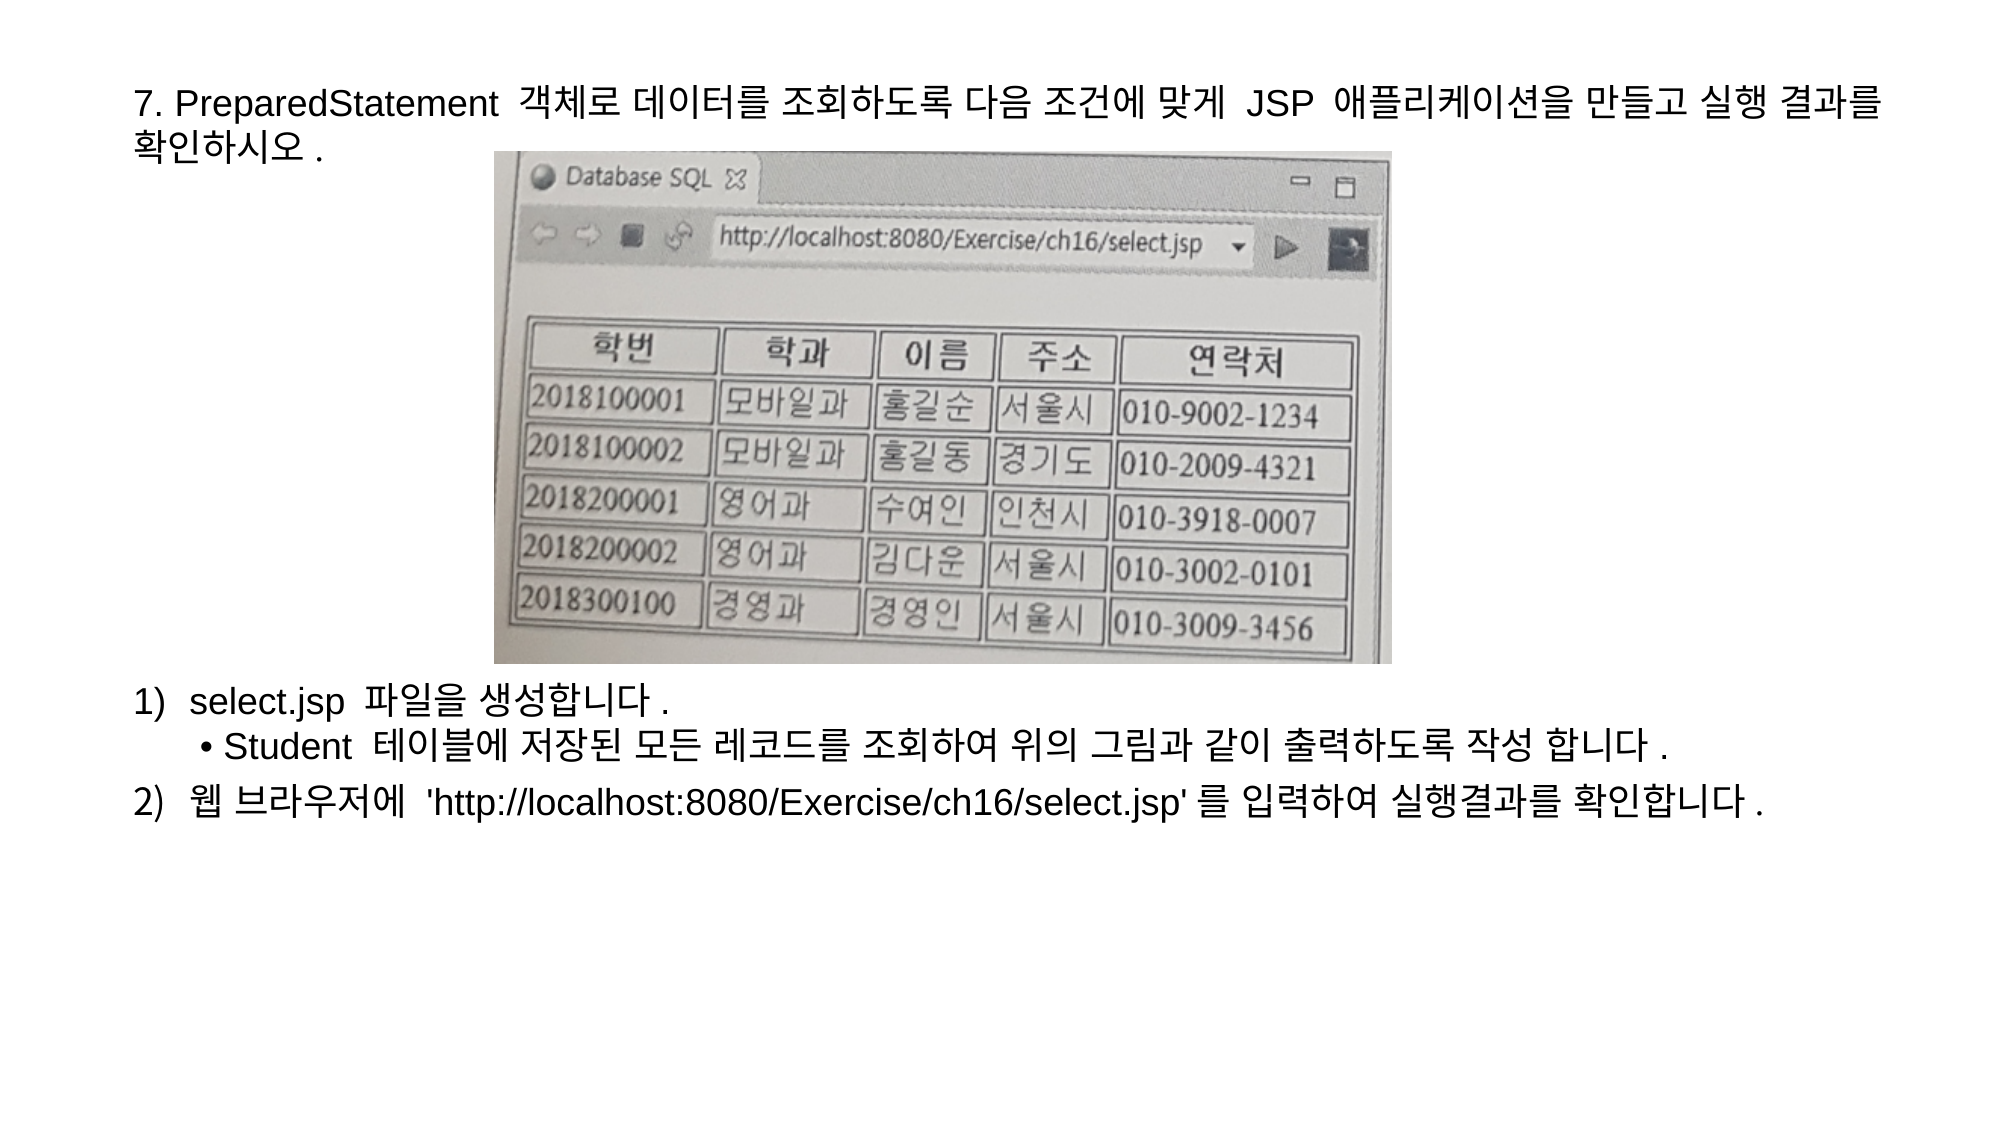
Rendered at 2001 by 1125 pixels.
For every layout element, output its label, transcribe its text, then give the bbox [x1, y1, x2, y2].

text_box 7. PreparedStatement 객체로 데이터를 조회하도록 다음 조건에 맞게 JSP 애플리케이션을 만들고 실행 결과를 확인하시오. select.jsp 파일을 생성합니다. • Student 테이블에 저장된 모든 레코드를 조회하여 위의 그림과 같이 출력하도록 작성 합니다. 웹 브라우저에 'http://localhost:8080/Exercise/ch16/select.jsp'를 입력하여 실행결과를 확인합니다. [118, 71, 1913, 831]
picture [493, 151, 1392, 664]
